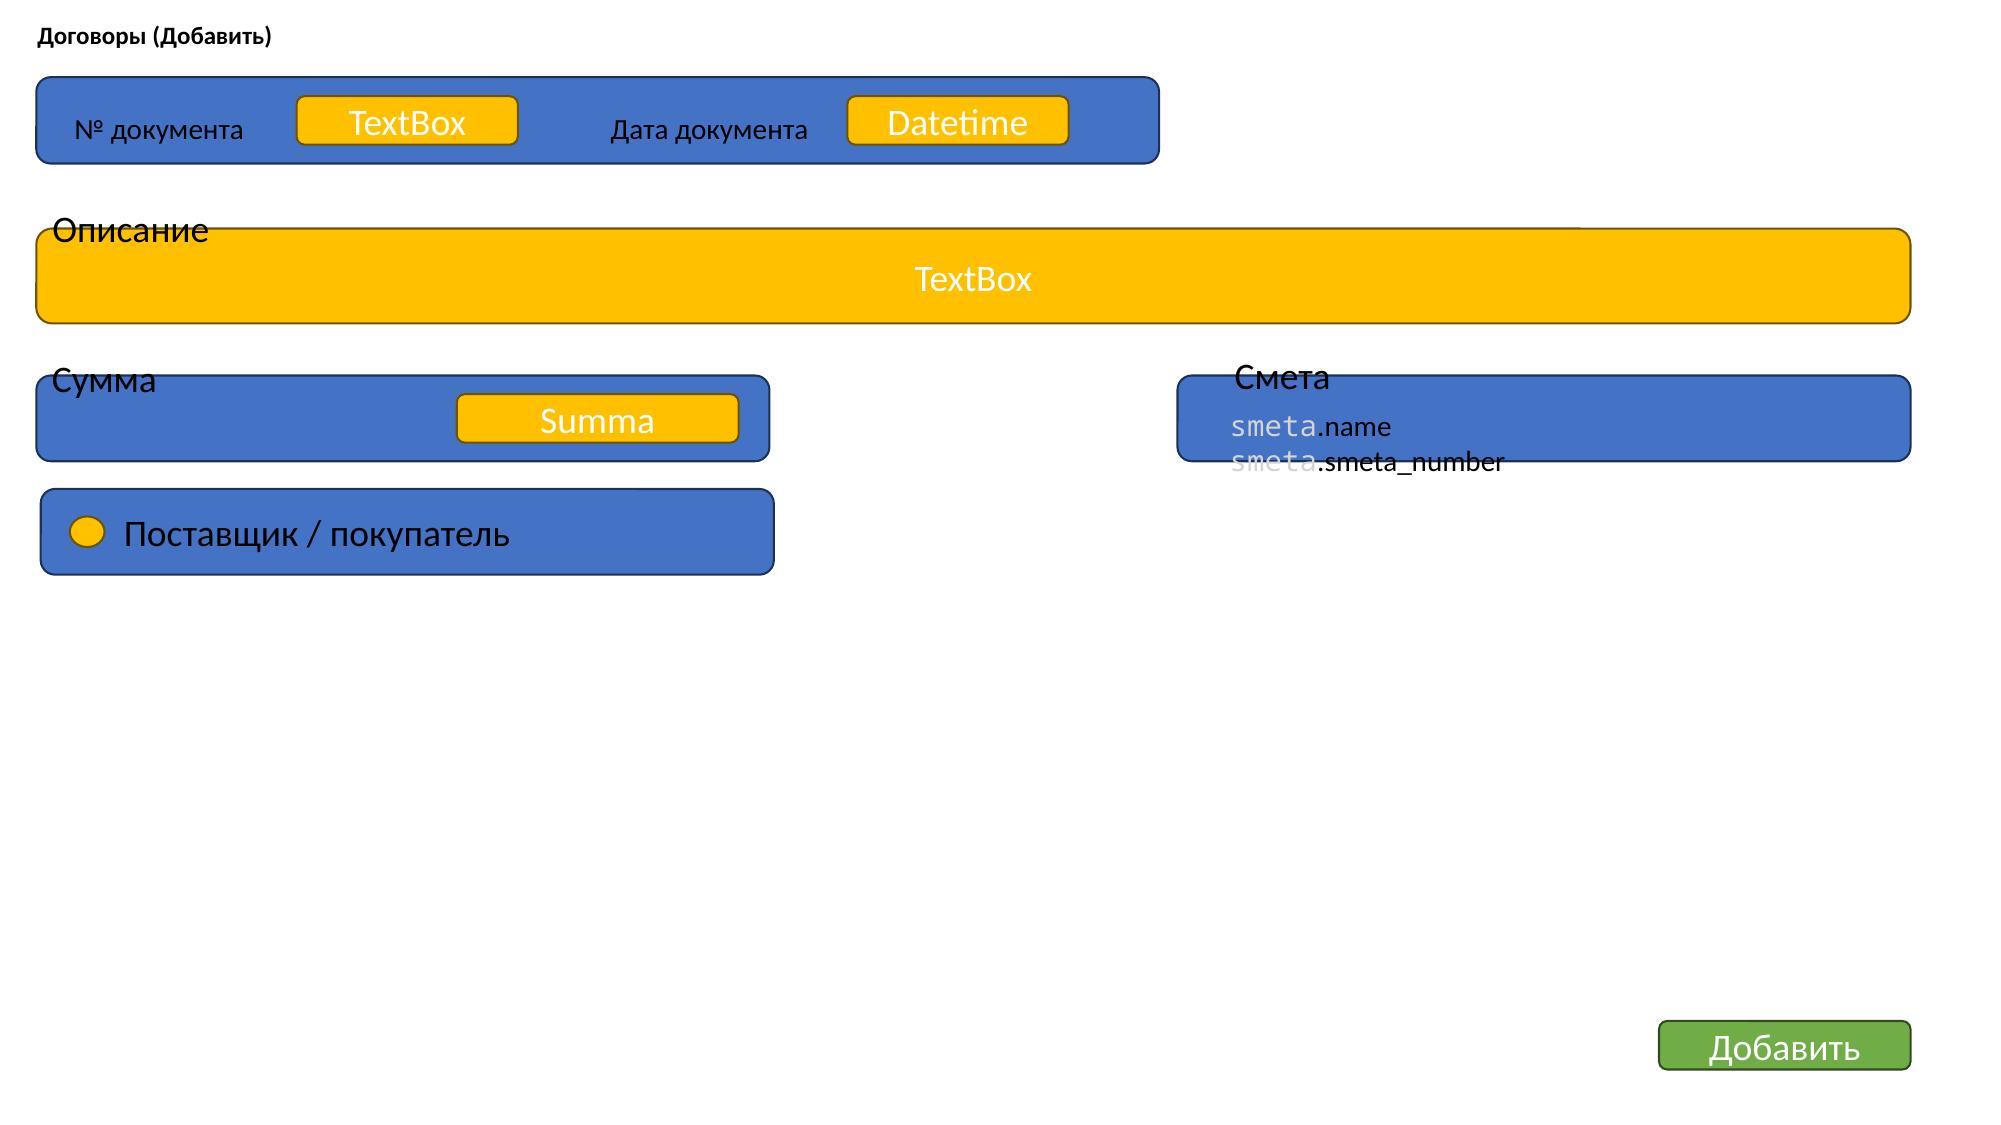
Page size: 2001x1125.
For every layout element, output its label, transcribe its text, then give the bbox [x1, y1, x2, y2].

text_box [68, 515, 106, 549]
text_box Дата документа [595, 102, 824, 153]
text_box Summa [455, 393, 740, 444]
text_box № документа [59, 102, 259, 153]
text_box Поставщик / покупатель [108, 501, 526, 562]
text_box Смета [1219, 345, 1346, 399]
text_box [35, 76, 1161, 165]
text_box Описание [37, 197, 225, 257]
text_box TextBox [295, 95, 519, 146]
text_box Договоры (Добавить) [22, 12, 288, 57]
text_box Сумма [37, 347, 173, 408]
text_box [35, 374, 771, 463]
text_box Datetime [846, 95, 1070, 146]
text_box [1346, 374, 1912, 463]
text_box Добавить [1657, 1019, 1912, 1071]
text_box TextBox [35, 227, 1912, 325]
text_box [39, 487, 775, 576]
text_box smeta.name smeta.smeta_number [1214, 399, 1888, 485]
text_box [1176, 374, 1219, 463]
